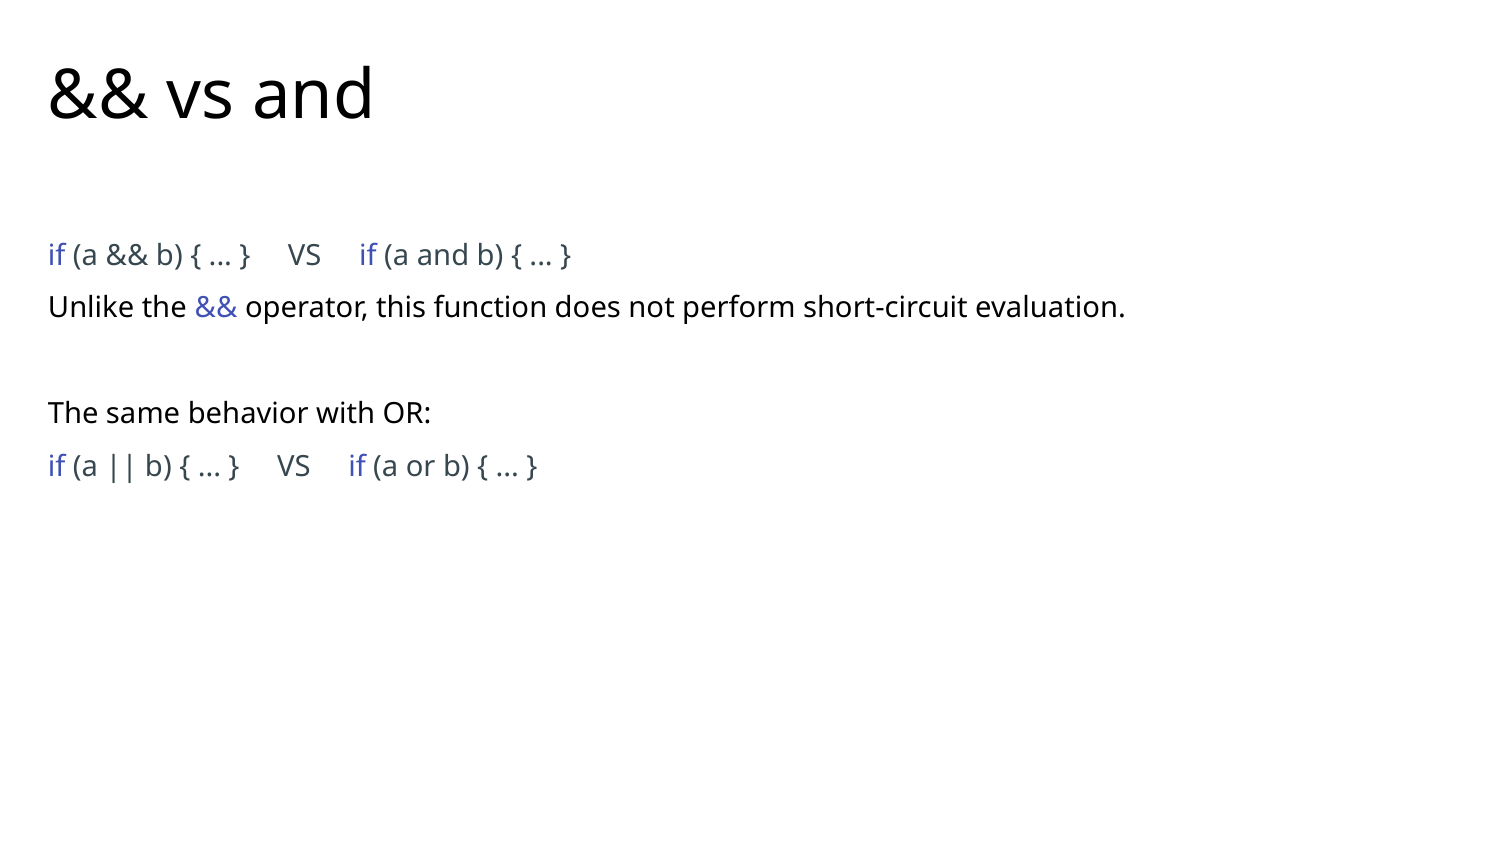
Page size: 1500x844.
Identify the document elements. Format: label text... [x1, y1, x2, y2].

title && vs and [48, 48, 1443, 123]
list if (a && b) { ... } VS if (a and b) { ... } Unlike the && operator, this function does not perform short-circuit evaluation. The same behavior with OR: if (a || b) { ... } VS if (a or b) { ... } [48, 218, 1430, 648]
